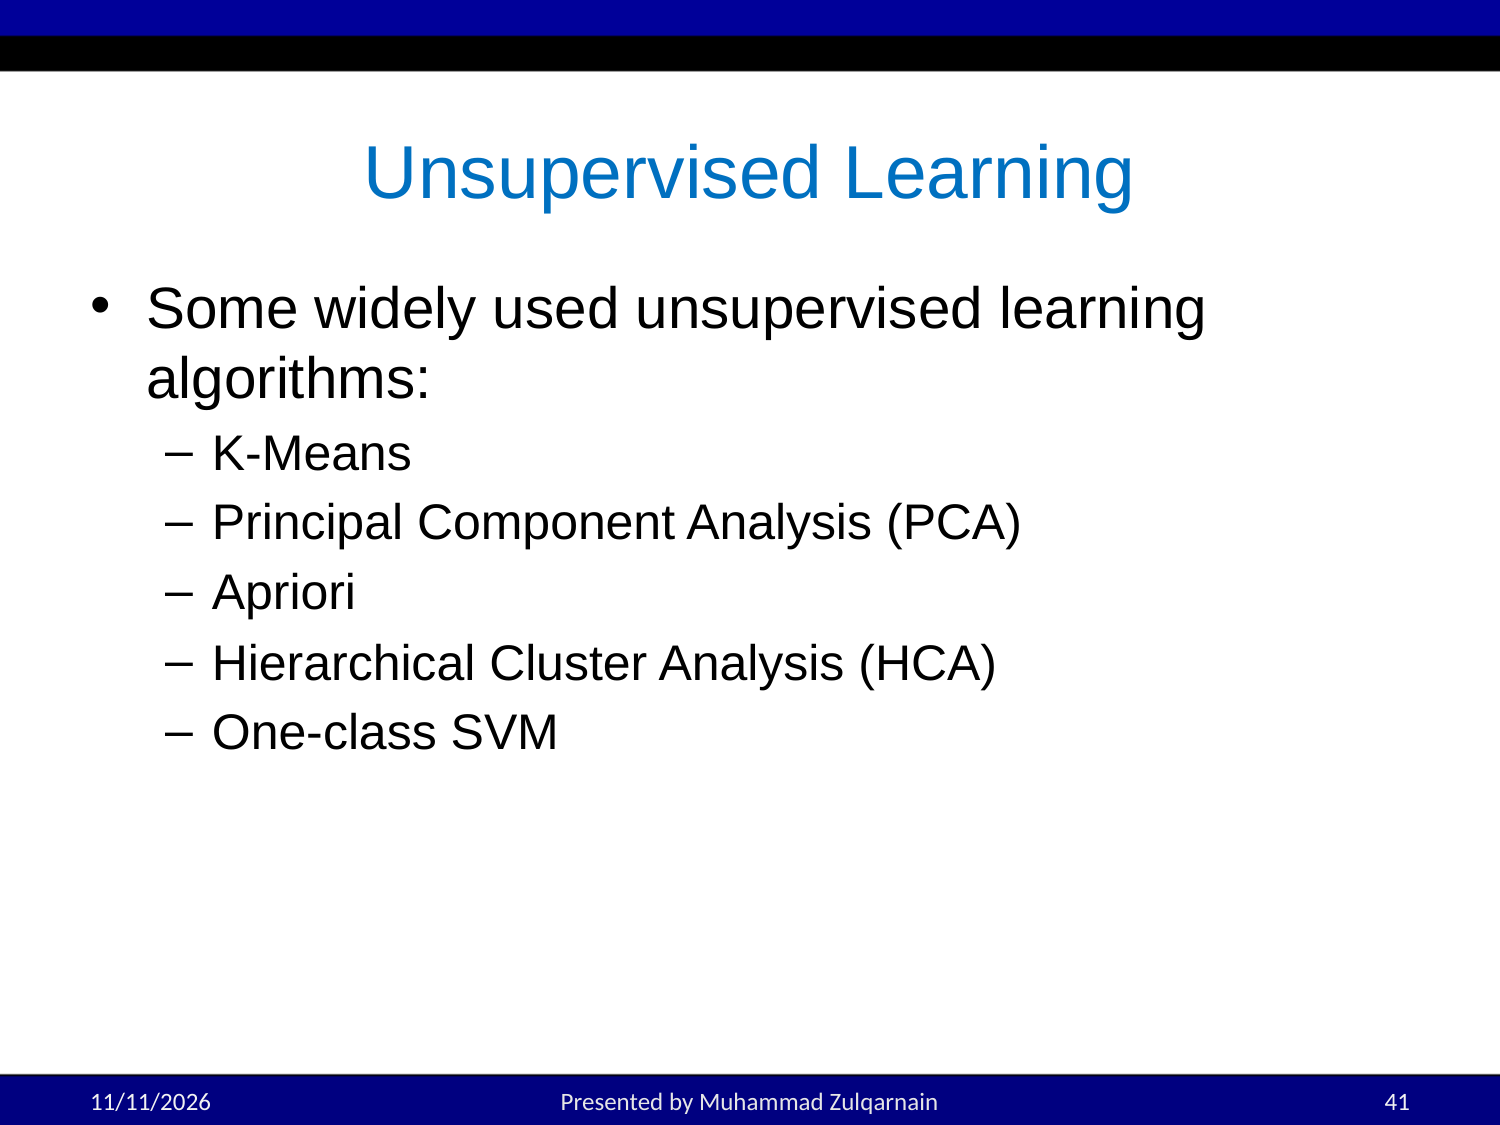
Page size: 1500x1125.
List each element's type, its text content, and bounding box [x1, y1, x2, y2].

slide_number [75, 1062, 425, 1125]
list Some widely used unsupervised learning algorithms: K-Means Principal Component Analysis (PCA) Apriori Hierarchical Cluster Analysis (HCA) One-class SVM [75, 262, 1425, 1005]
footer Presented by Muhammad Zulqarnain [512, 1062, 988, 1125]
slide_number 41 [1074, 1062, 1425, 1125]
title Unsupervised Learning [75, 99, 1425, 238]
picture [0, 0, 1500, 1125]
